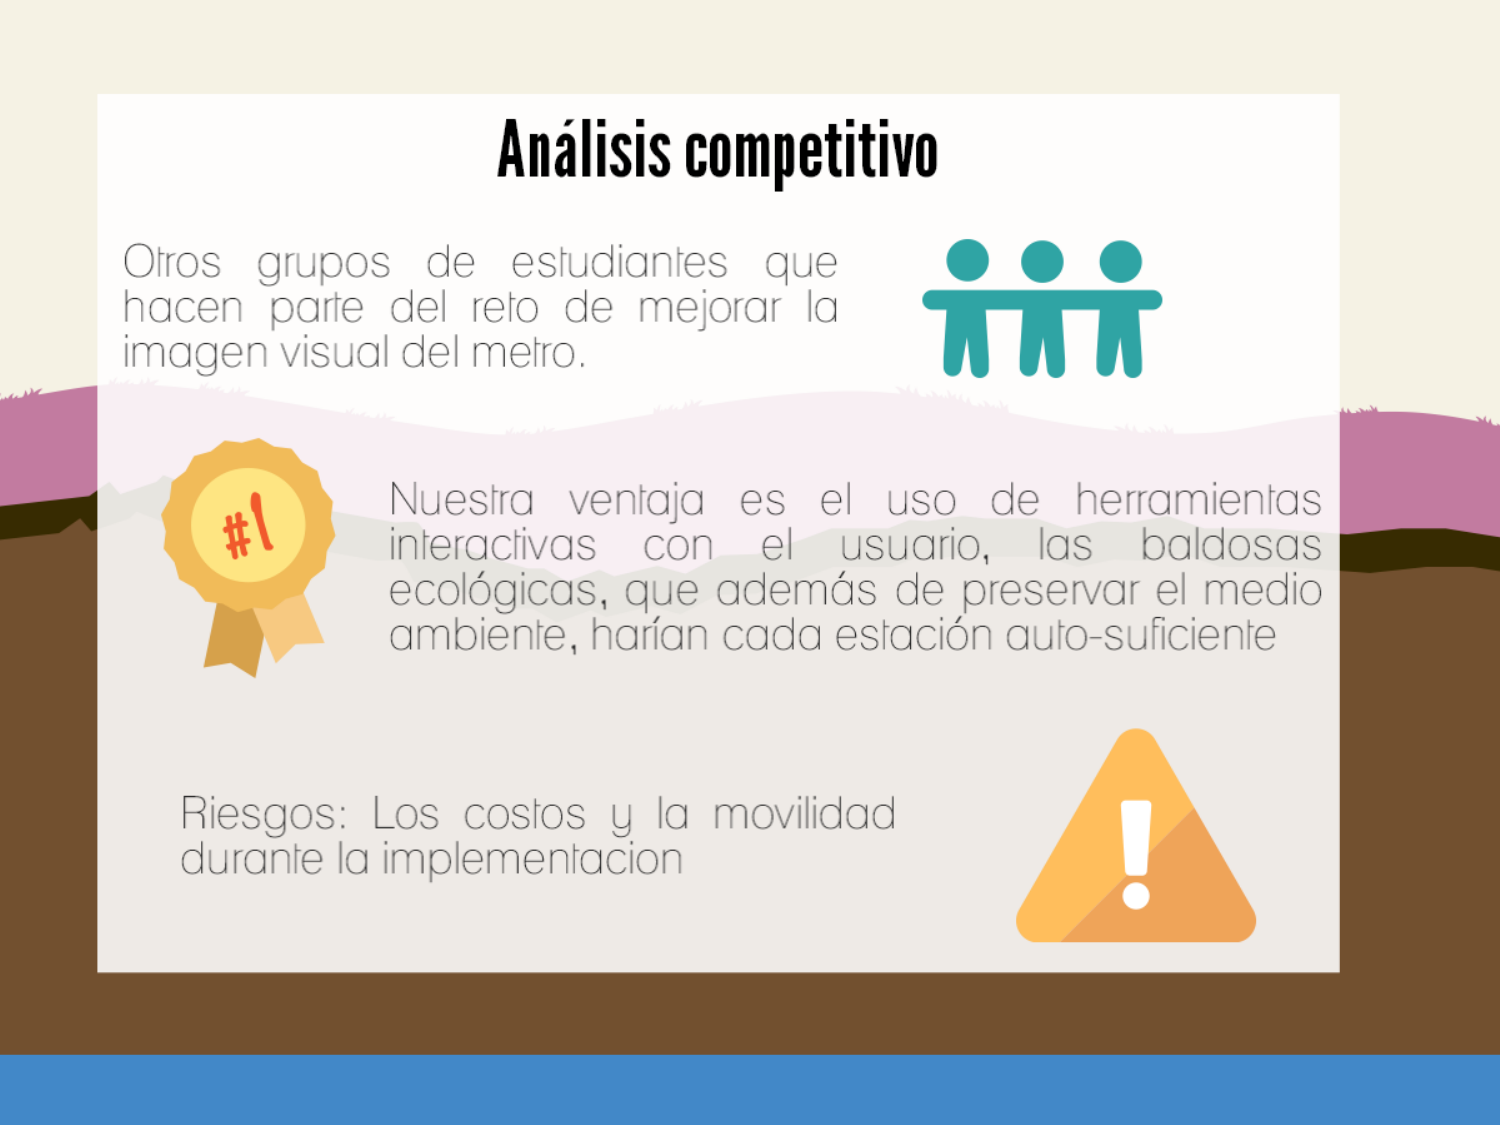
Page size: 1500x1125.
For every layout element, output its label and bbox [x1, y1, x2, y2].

list [0, 0, 1500, 1125]
